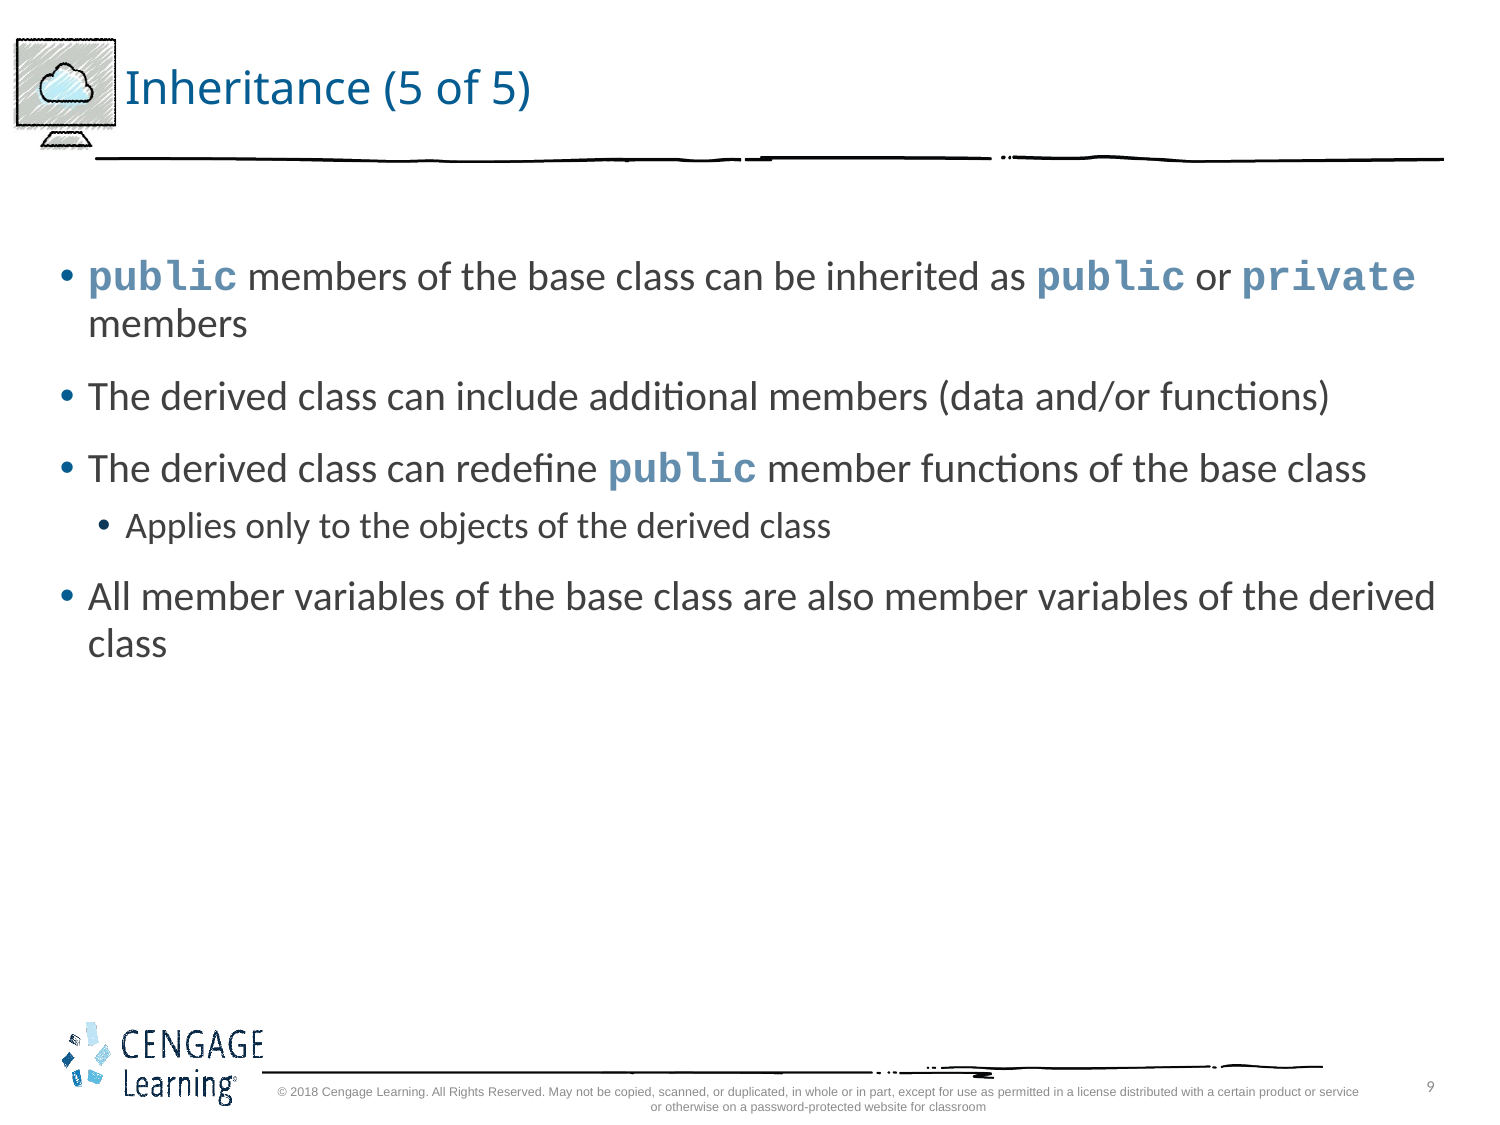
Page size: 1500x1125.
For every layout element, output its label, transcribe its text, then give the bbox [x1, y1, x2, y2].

picture [62, 1022, 1323, 1106]
picture [13, 36, 117, 151]
picture [95, 155, 1444, 163]
footer © 2018 Cengage Learning. All Rights Reserved. May not be copied, scanned, or duplicated, in whole or in part, except for use as permitted in a license distributed with a certain product or service or otherwise on a password-protected website for classroom [262, 1079, 1375, 1120]
title Inheritance (5 of 5) [125, 66, 1442, 116]
list public members of the base class can be inherited as public or private members The derived class can include additional members (data and/or functions) The derived class can redefine public member functions of the base class Applies only to the objects of the derived class All member variables of the base class are also member variables of the derived class [59, 252, 1441, 672]
